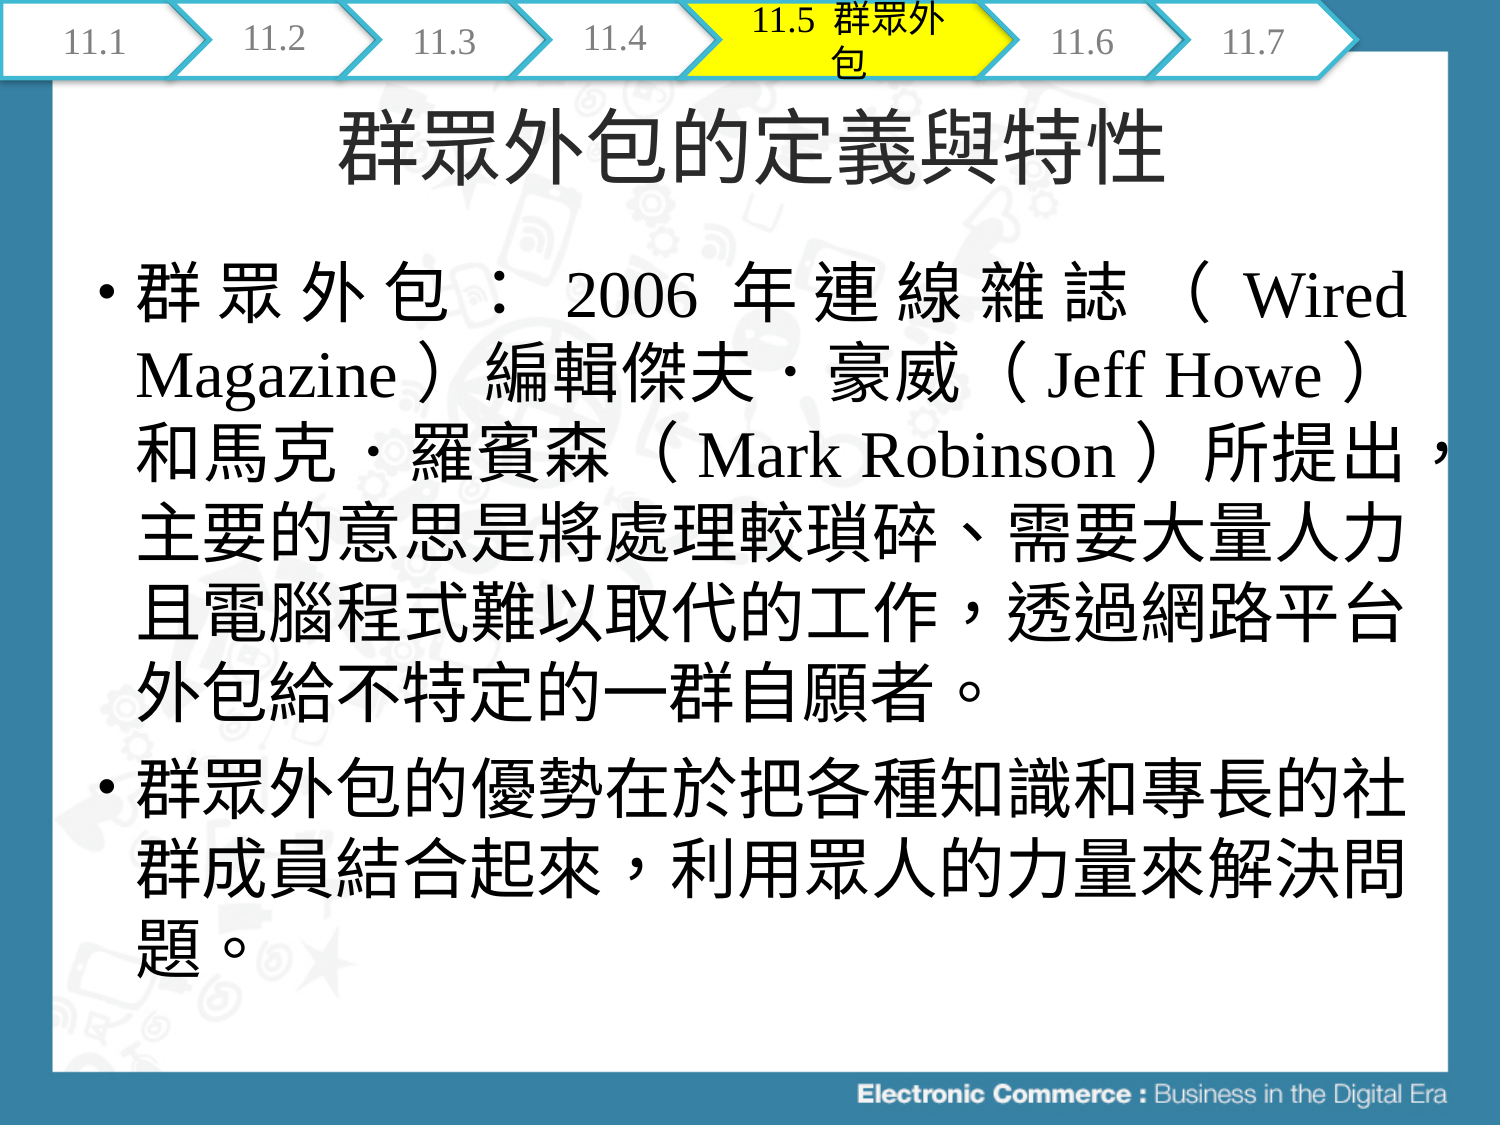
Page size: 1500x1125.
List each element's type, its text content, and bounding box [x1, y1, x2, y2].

picture [0, 0, 1500, 1125]
title 群眾外包的定義與特性 [721, 58, 1425, 246]
title 群眾外包的定義與特性 [74, 88, 635, 246]
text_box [640, 0, 718, 718]
list 群眾外包：2006年連線雜誌（Wired Magazine）編輯傑夫．豪威（Jeff Howe）和馬克．羅賓森（Mark Robinson）所提出，主要的意思是將處理較瑣碎、需要大量人力且電腦程式難以取代的工作，透過網路平台外包給不特定的一群自願者。 群眾外包的優勢在於把各種知識和專長的社群成員結合起來，利用眾人的力量來解決問題。 [75, 243, 1424, 1071]
